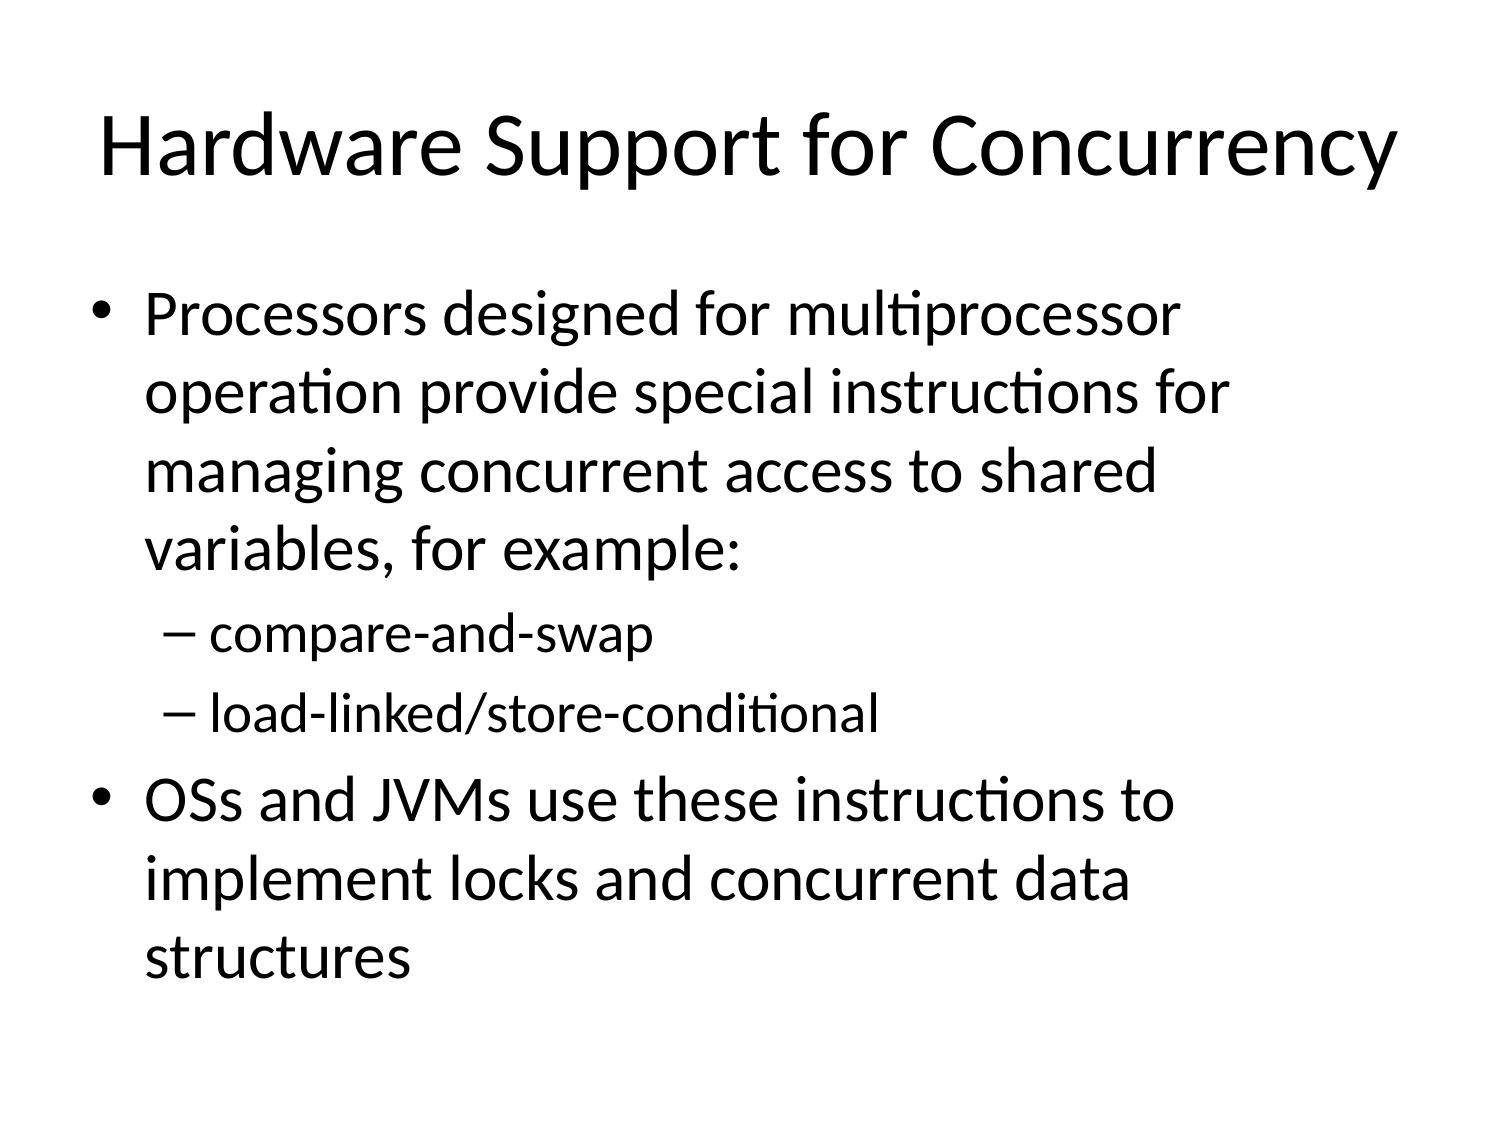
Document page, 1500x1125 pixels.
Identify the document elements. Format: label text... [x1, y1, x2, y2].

list Processors designed for multiprocessor operation provide special instructions for managing concurrent access to shared variables, for example: compare-and-swap load-linked/store-conditional OSs and JVMs use these instructions to implement locks and concurrent data structures [75, 262, 1425, 1005]
title Hardware Support for Concurrency [75, 45, 1425, 233]
